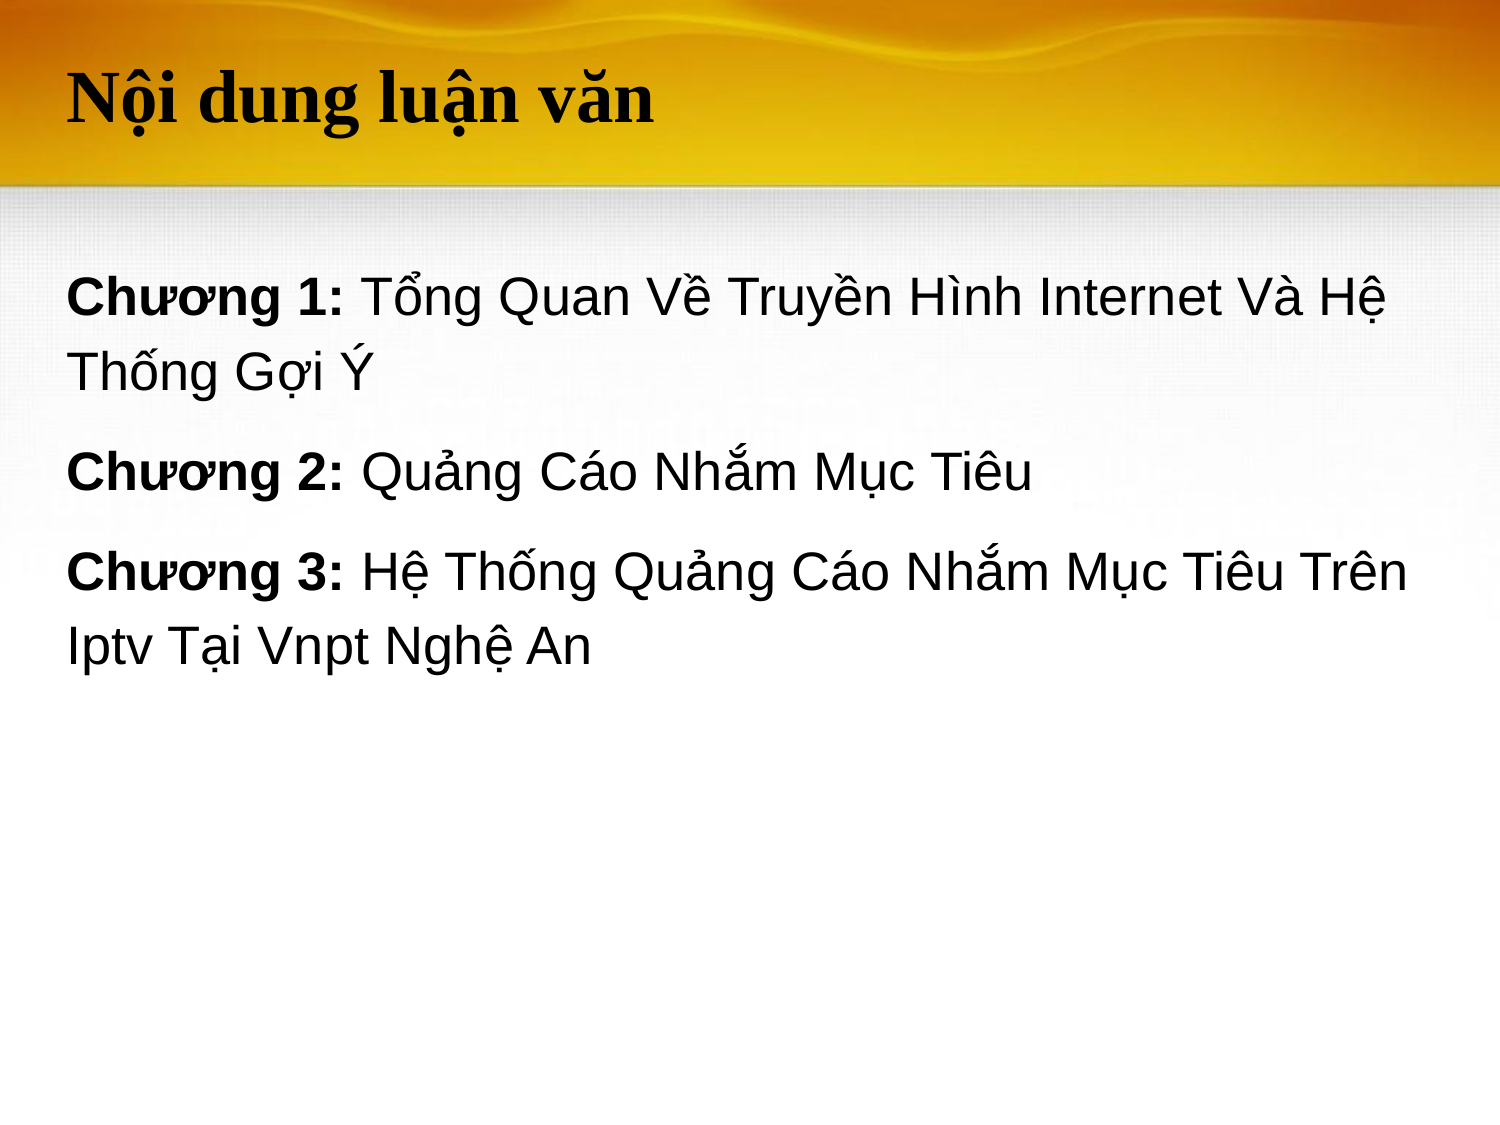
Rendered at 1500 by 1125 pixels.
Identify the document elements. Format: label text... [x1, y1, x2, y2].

title Nội dung luận văn [51, 32, 1449, 159]
list Chương 1: Tổng Quan Về Truyền Hình Internet Và Hệ Thống Gợi Ý Chương 2: Quảng Cáo Nhắm Mục Tiêu Chương 3: Hệ Thống Quảng Cáo Nhắm Mục Tiêu Trên Iptv Tại Vnpt Nghệ An [51, 236, 1449, 984]
picture [0, 0, 1500, 1125]
